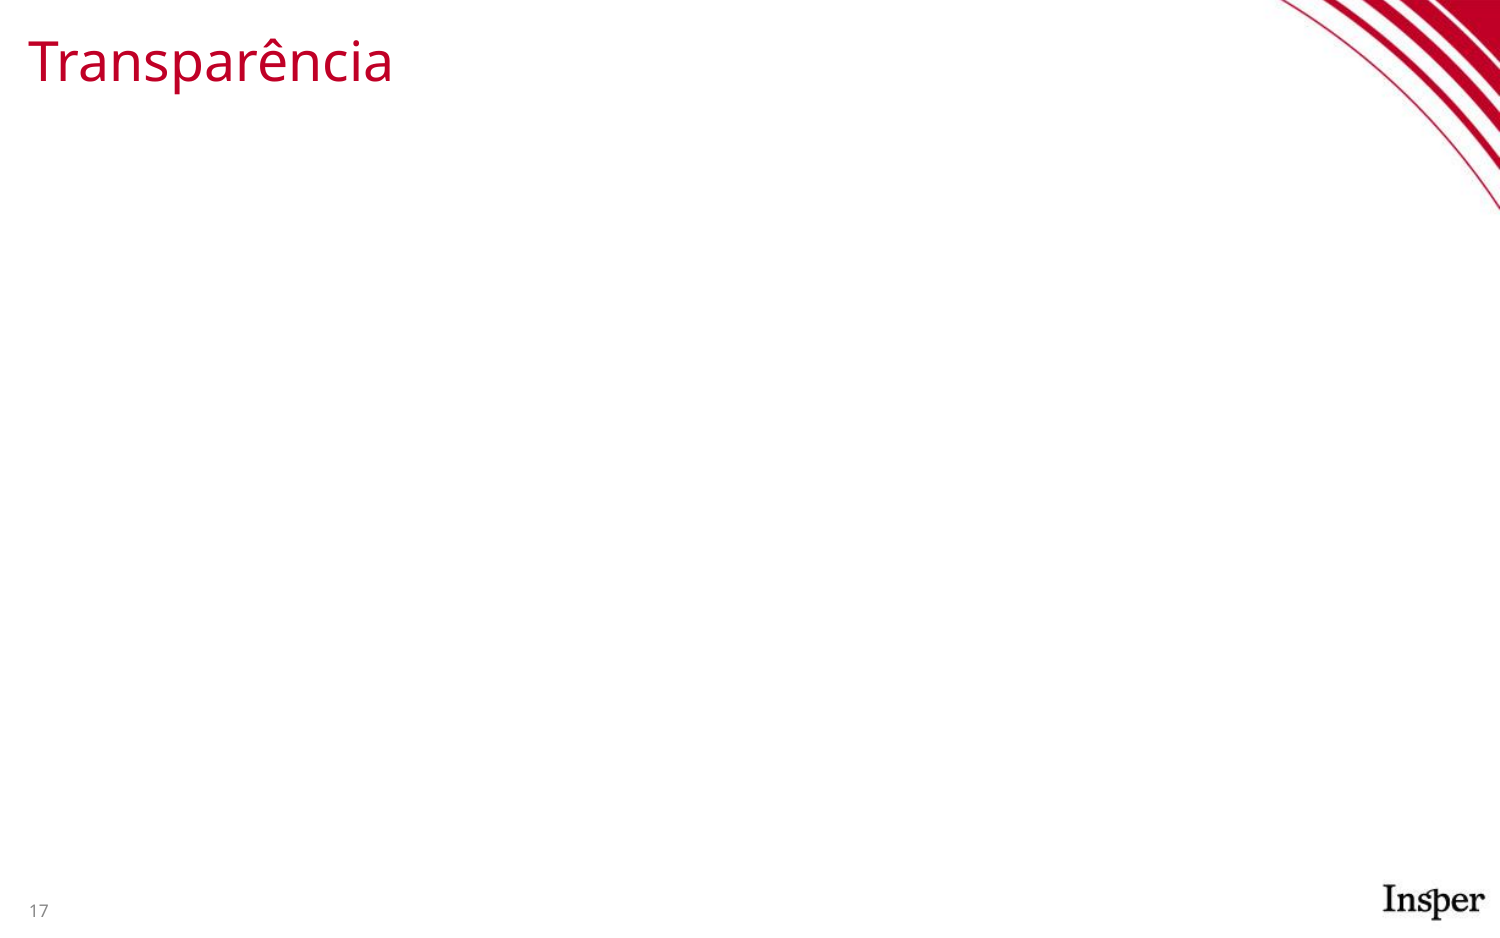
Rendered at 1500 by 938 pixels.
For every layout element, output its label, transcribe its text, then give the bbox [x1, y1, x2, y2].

title Transparência [13, 18, 1397, 104]
slide_number 17 [0, 887, 78, 938]
picture [249, 0, 1500, 938]
